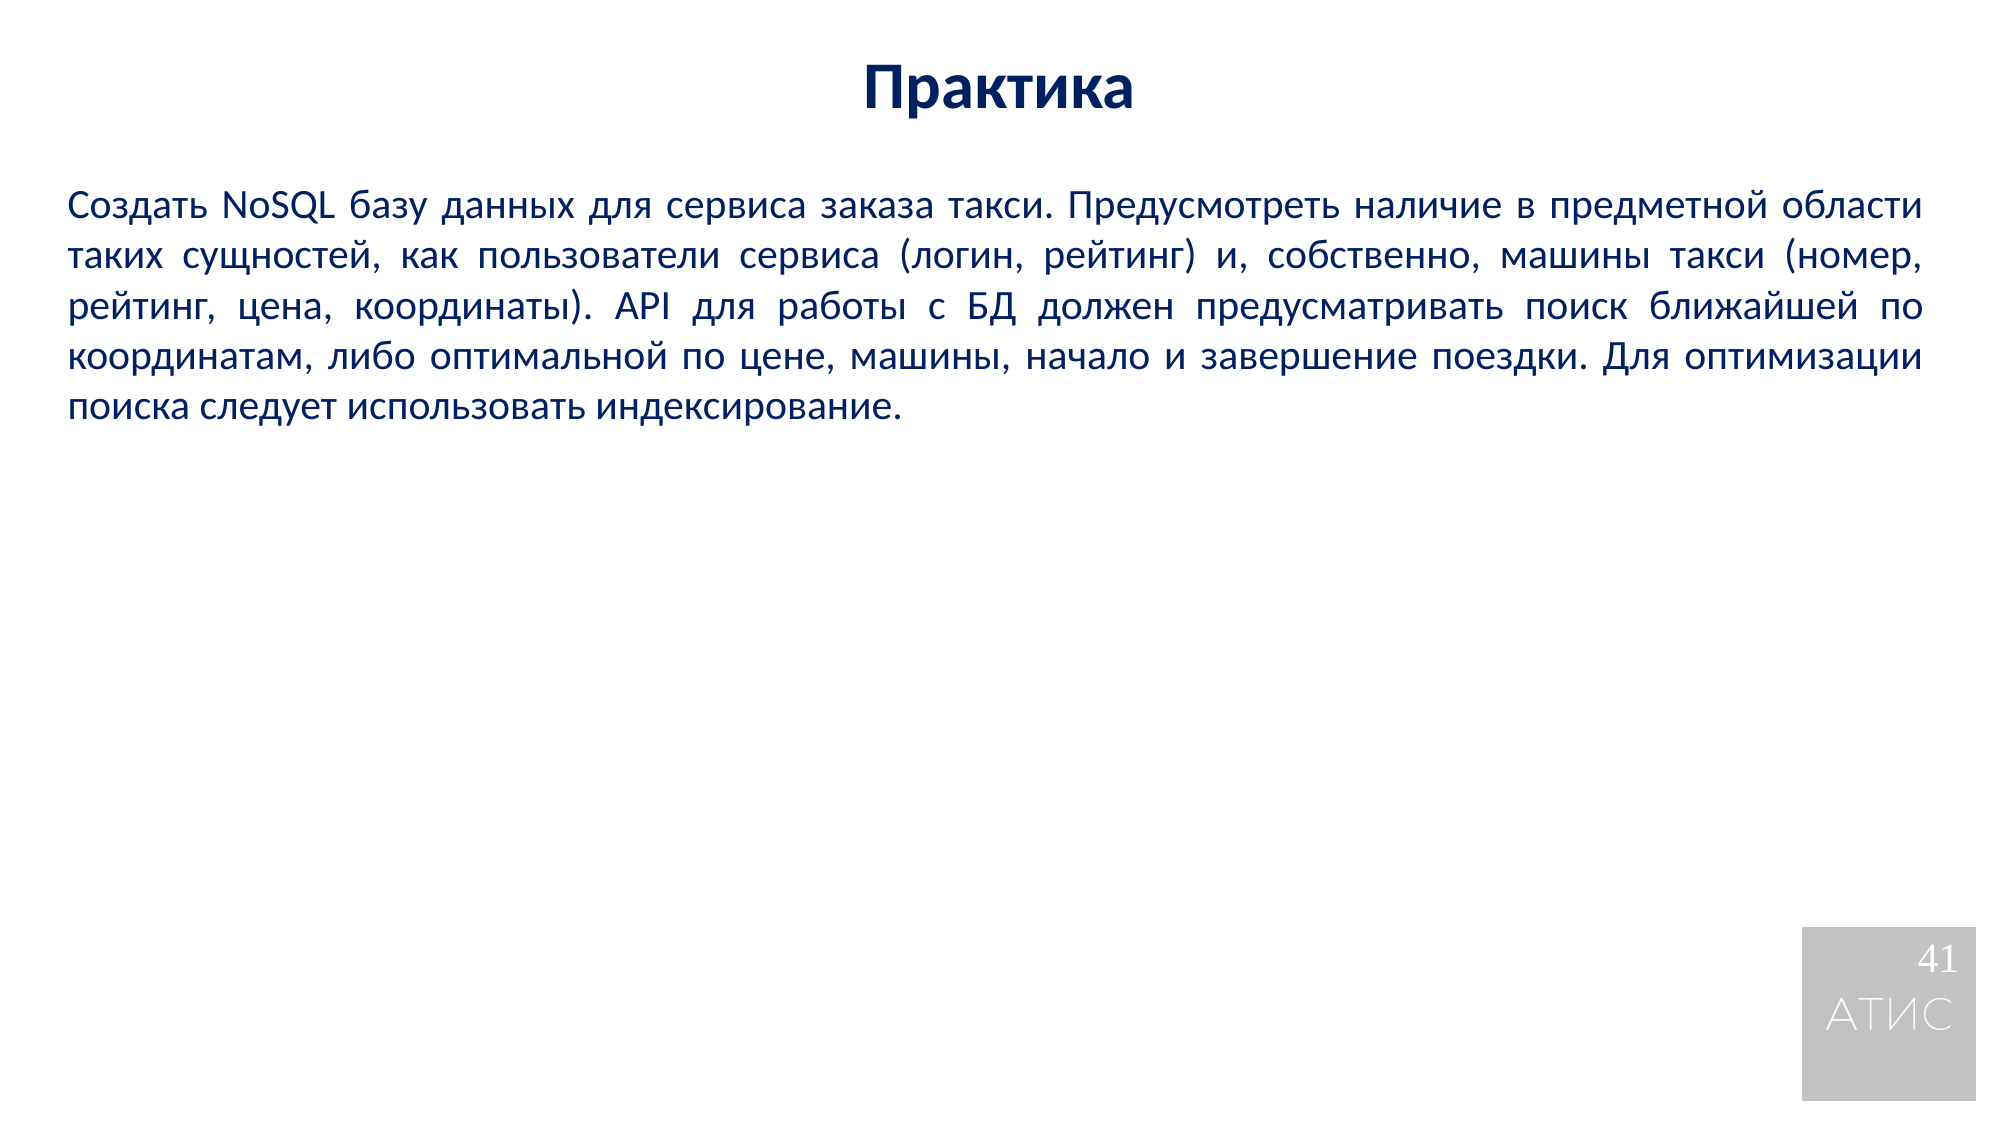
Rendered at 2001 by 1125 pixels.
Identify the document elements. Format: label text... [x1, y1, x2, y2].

title Практика [0, 34, 2000, 149]
text_box Создать NoSQL базу данных для сервиса заказа такси. Предусмотреть наличие в предметной области таких сущностей, как пользователи сервиса (логин, рейтинг) и, собственно, машины такси (номер, рейтинг, цена, координаты). API для работы с БД должен предусматривать поиск ближайшей по координатам, либо оптимальной по цене, машины, начало и завершение поездки. Для оптимизации поиска следует использовать индексирование. [52, 169, 1939, 435]
picture [1802, 927, 1976, 1101]
